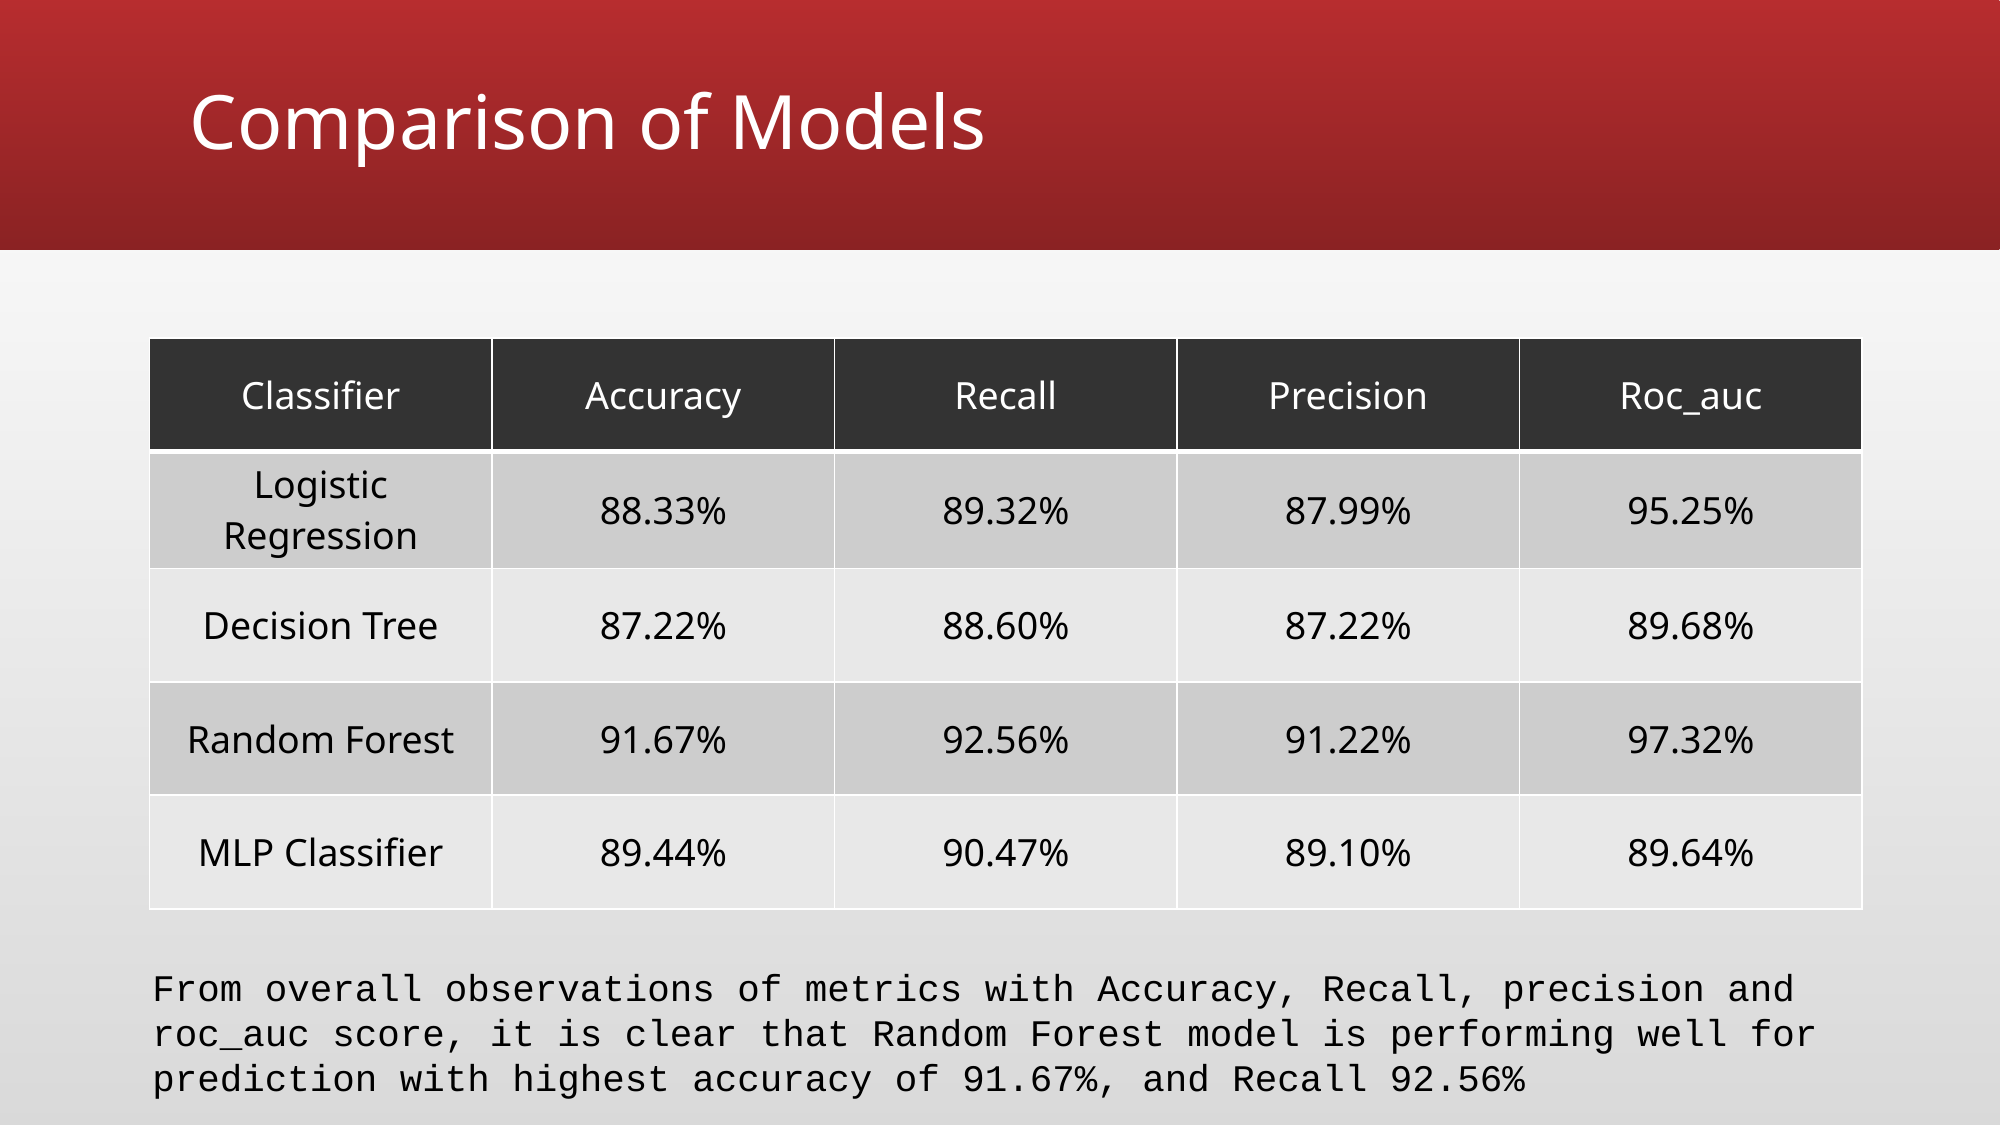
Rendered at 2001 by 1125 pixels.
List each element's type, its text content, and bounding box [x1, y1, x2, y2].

table_cell Random Forest [150, 683, 491, 794]
table_cell 90.47% [835, 796, 1176, 908]
table_header Classifier [150, 339, 491, 449]
table_cell 89.44% [493, 796, 834, 908]
table_cell 91.22% [1178, 683, 1519, 794]
text_box From overall observations of metrics with Accuracy, Recall, precision and roc_auc score, it is clear that Random Forest model is performing well for prediction with highest accuracy of 91.67%, and Recall 92.56% [137, 956, 1875, 1107]
table_cell 87.22% [493, 569, 834, 681]
title Comparison of Models [174, 16, 1825, 234]
table_header Accuracy [493, 339, 834, 449]
table_cell 88.33% [493, 454, 834, 568]
table_cell 91.67% [493, 683, 834, 794]
table_cell 97.32% [1520, 683, 1861, 794]
table_cell 92.56% [835, 683, 1176, 794]
table_cell 89.64% [1520, 796, 1861, 908]
table_cell Decision Tree [150, 569, 491, 681]
table_cell 89.68% [1520, 569, 1861, 681]
table_cell Logistic Regression [150, 454, 491, 568]
table_cell 87.22% [1178, 569, 1519, 681]
table_cell 89.10% [1178, 796, 1519, 908]
table_header Roc_auc [1520, 339, 1861, 449]
table_cell 87.99% [1178, 454, 1519, 568]
table_header Precision [1178, 339, 1519, 449]
table_cell 89.32% [835, 454, 1176, 568]
table_cell MLP Classifier [150, 796, 491, 908]
table_cell 88.60% [835, 569, 1176, 681]
table_cell 95.25% [1520, 454, 1861, 568]
table_header Recall [835, 339, 1176, 449]
